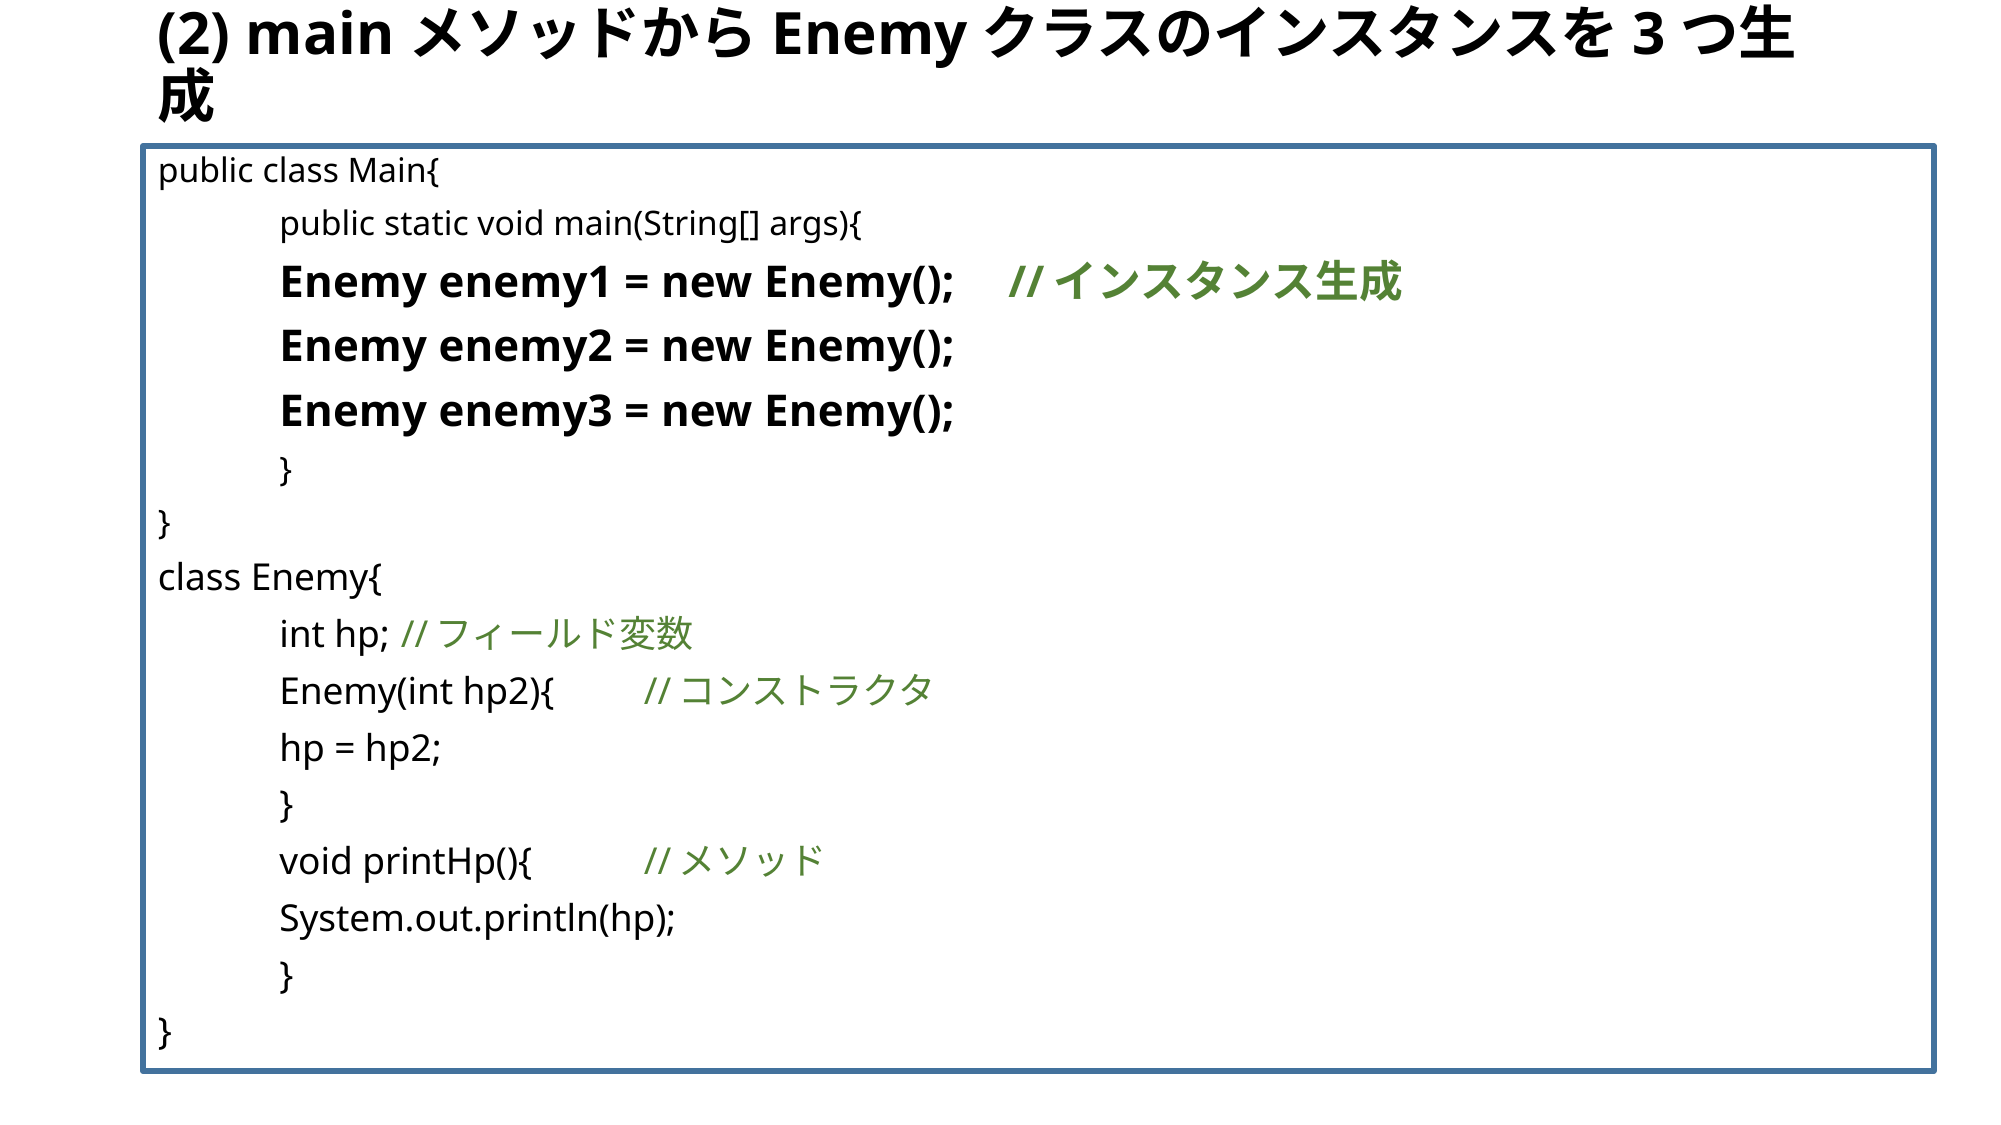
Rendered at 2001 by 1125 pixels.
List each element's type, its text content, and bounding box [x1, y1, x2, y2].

title (2) mainメソッドからEnemyクラスのインスタンスを3つ生成 [142, 23, 1868, 112]
list public class Main{ public static void main(String[] args){ Enemy enemy1 = new Enemy(); //インスタンス生成 Enemy enemy2 = new Enemy(); Enemy enemy3 = new Enemy(); } } class Enemy{ int hp; //フィールド変数 Enemy(int hp2){ //コンストラクタ hp = hp2; } void printHp(){ //メソッド System.out.println(hp); } } [142, 145, 1934, 1072]
